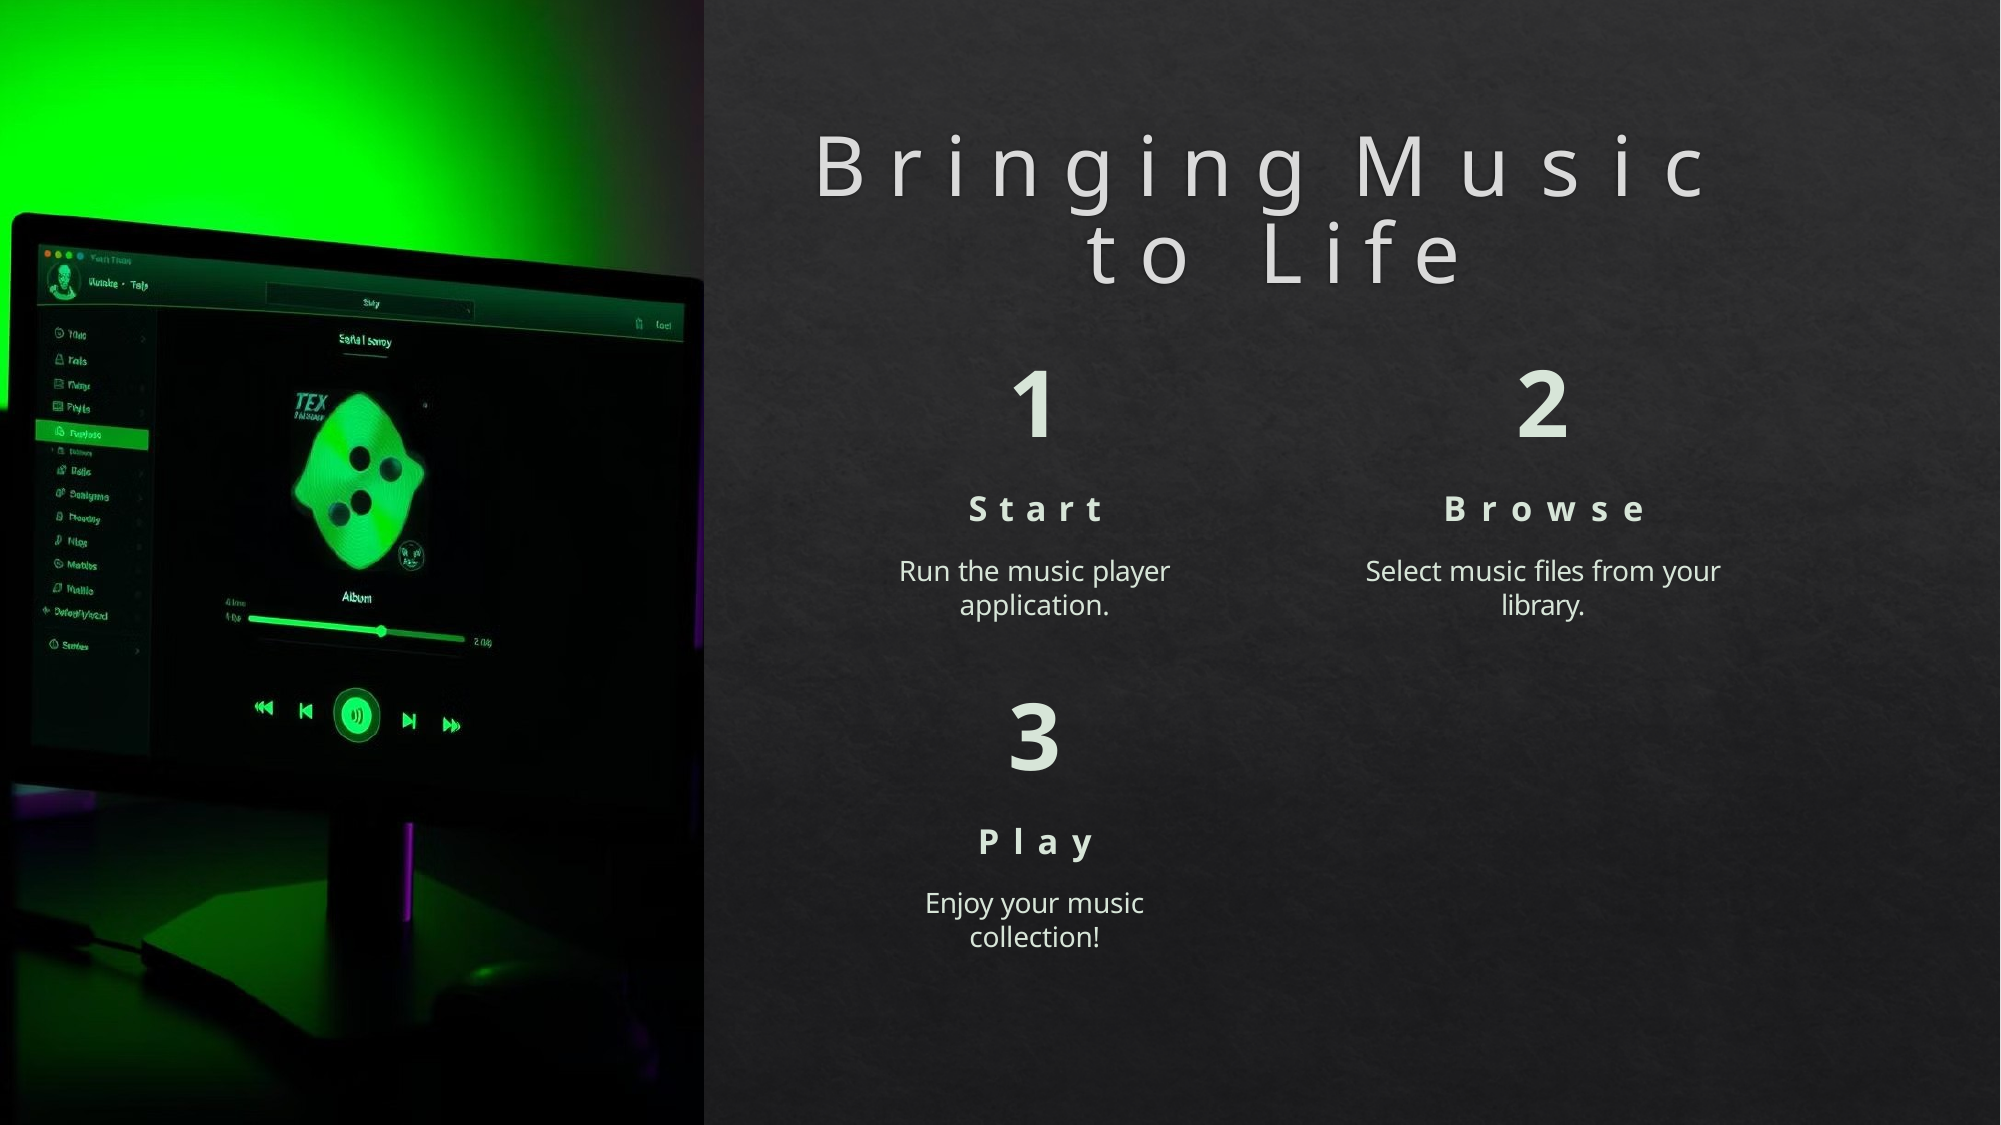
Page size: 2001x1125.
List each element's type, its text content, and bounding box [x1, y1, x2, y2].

text_box 2 Browse Select music files from your library. [1327, 342, 1760, 621]
text_box 1 Start Run the music player application. [826, 342, 1243, 621]
picture [0, 0, 704, 1125]
text_box 3 Play Enjoy your music collection! [860, 675, 1210, 954]
title Bringing Music to Life [799, 118, 1747, 307]
